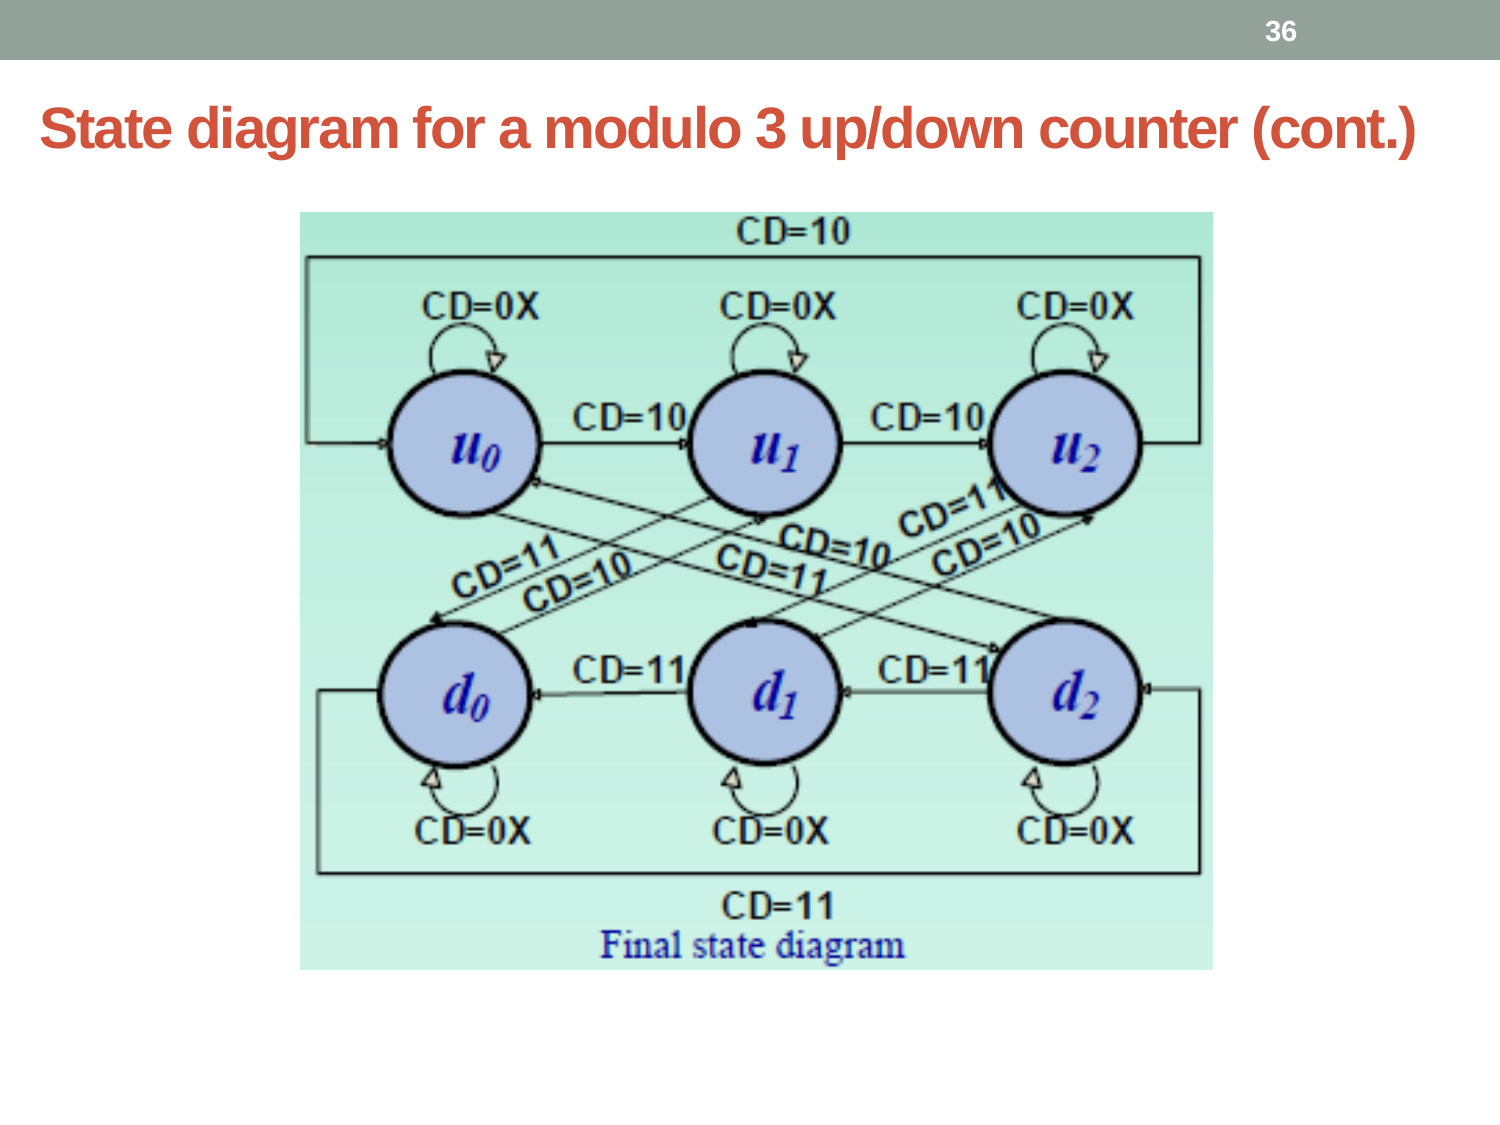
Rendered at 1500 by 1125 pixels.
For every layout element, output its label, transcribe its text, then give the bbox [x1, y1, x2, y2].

picture [299, 212, 1213, 970]
title State diagram for a modulo 3 up/down counter (cont.) [24, 62, 1450, 188]
slide_number 36 [1250, 3, 1425, 57]
